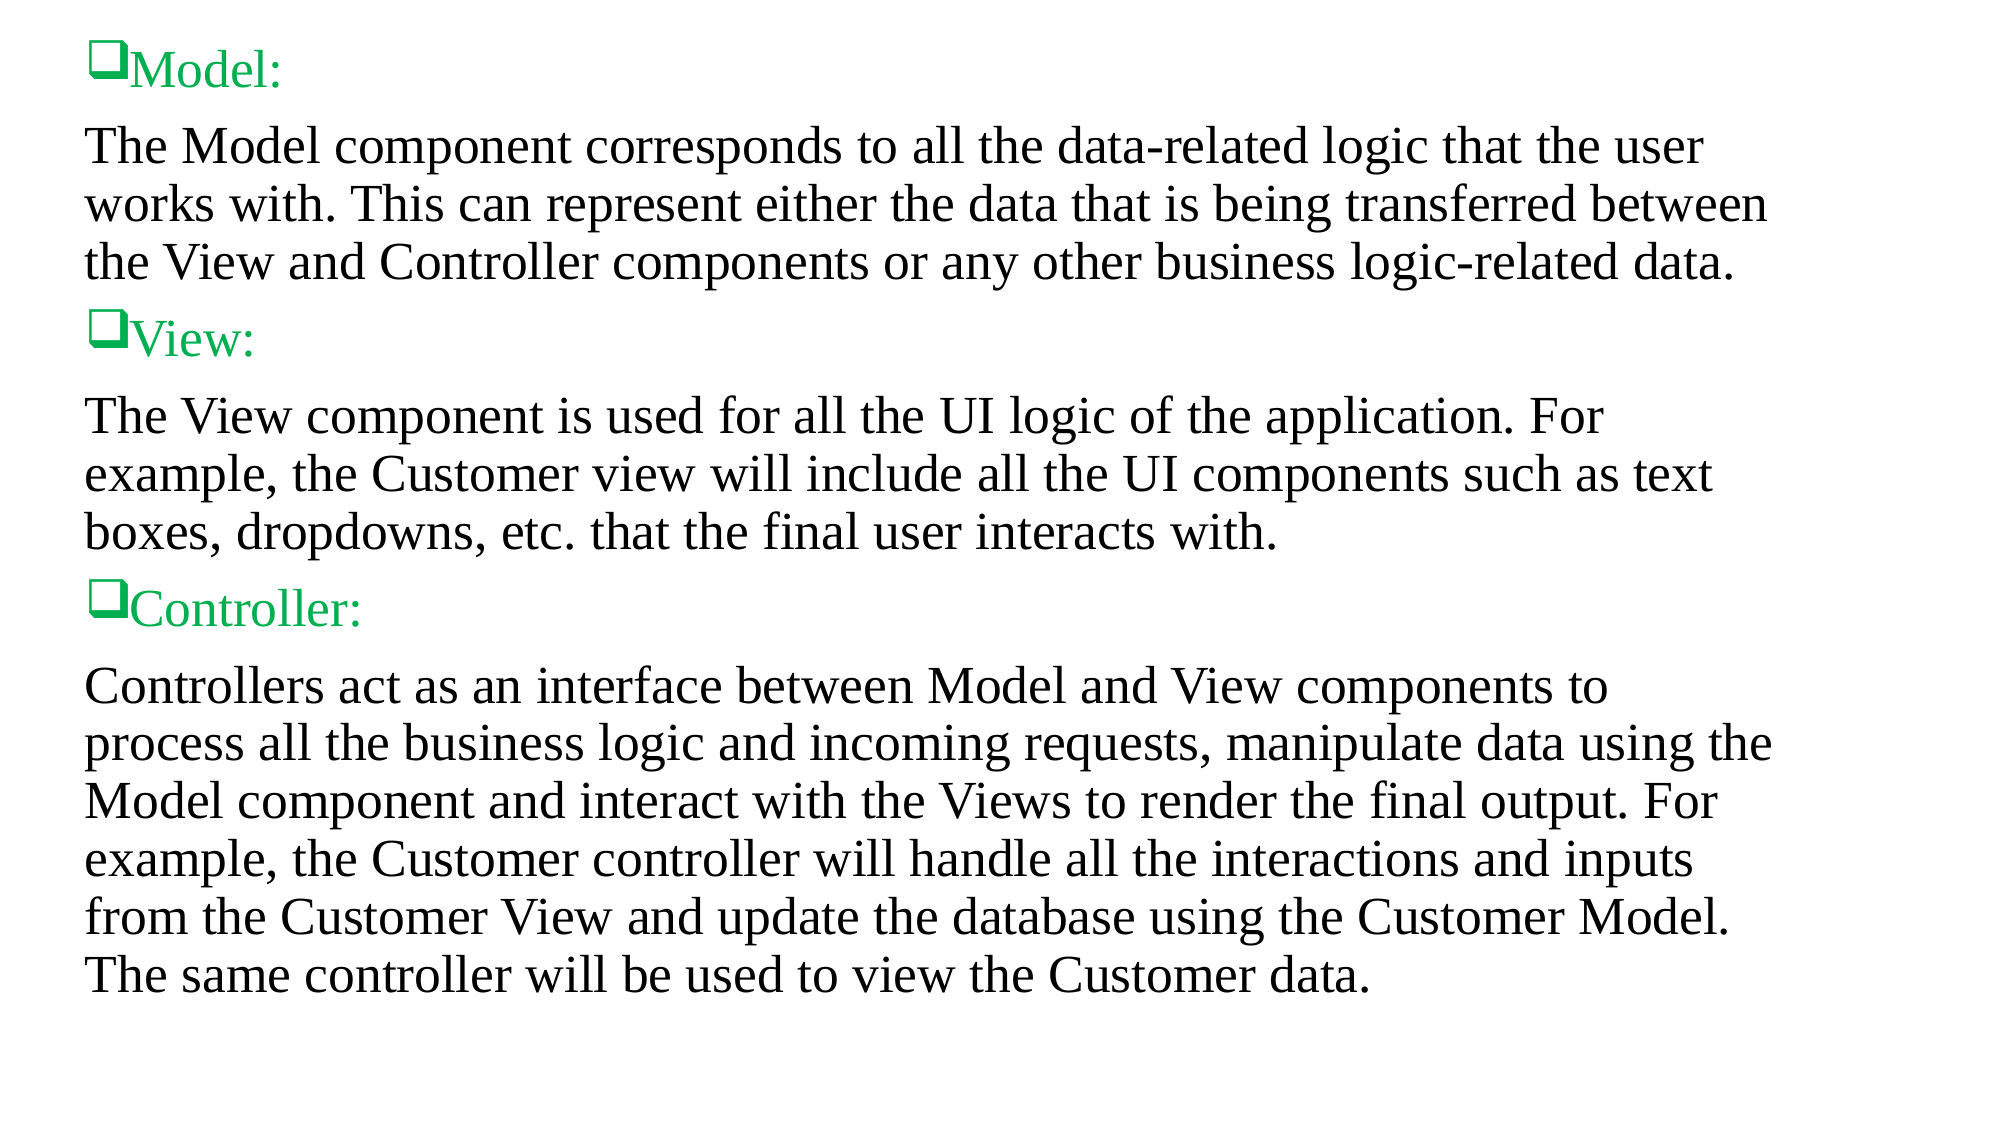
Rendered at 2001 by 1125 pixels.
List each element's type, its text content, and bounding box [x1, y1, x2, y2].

list Model: The Model component corresponds to all the data-related logic that the user works with. This can represent either the data that is being transferred between the View and Controller components or any other business logic-related data. View: The View component is used for all the UI logic of the application. For example, the Customer view will include all the UI components such as text boxes, dropdowns, etc. that the final user interacts with. Controller: Controllers act as an interface between Model and View components to process all the business logic and incoming requests, manipulate data using the Model component and interact with the Views to render the final output. For example, the Customer controller will handle all the interactions and inputs from the Customer View and update the database using the Customer Model. The same controller will be used to view the Customer data. [69, 33, 1795, 1076]
